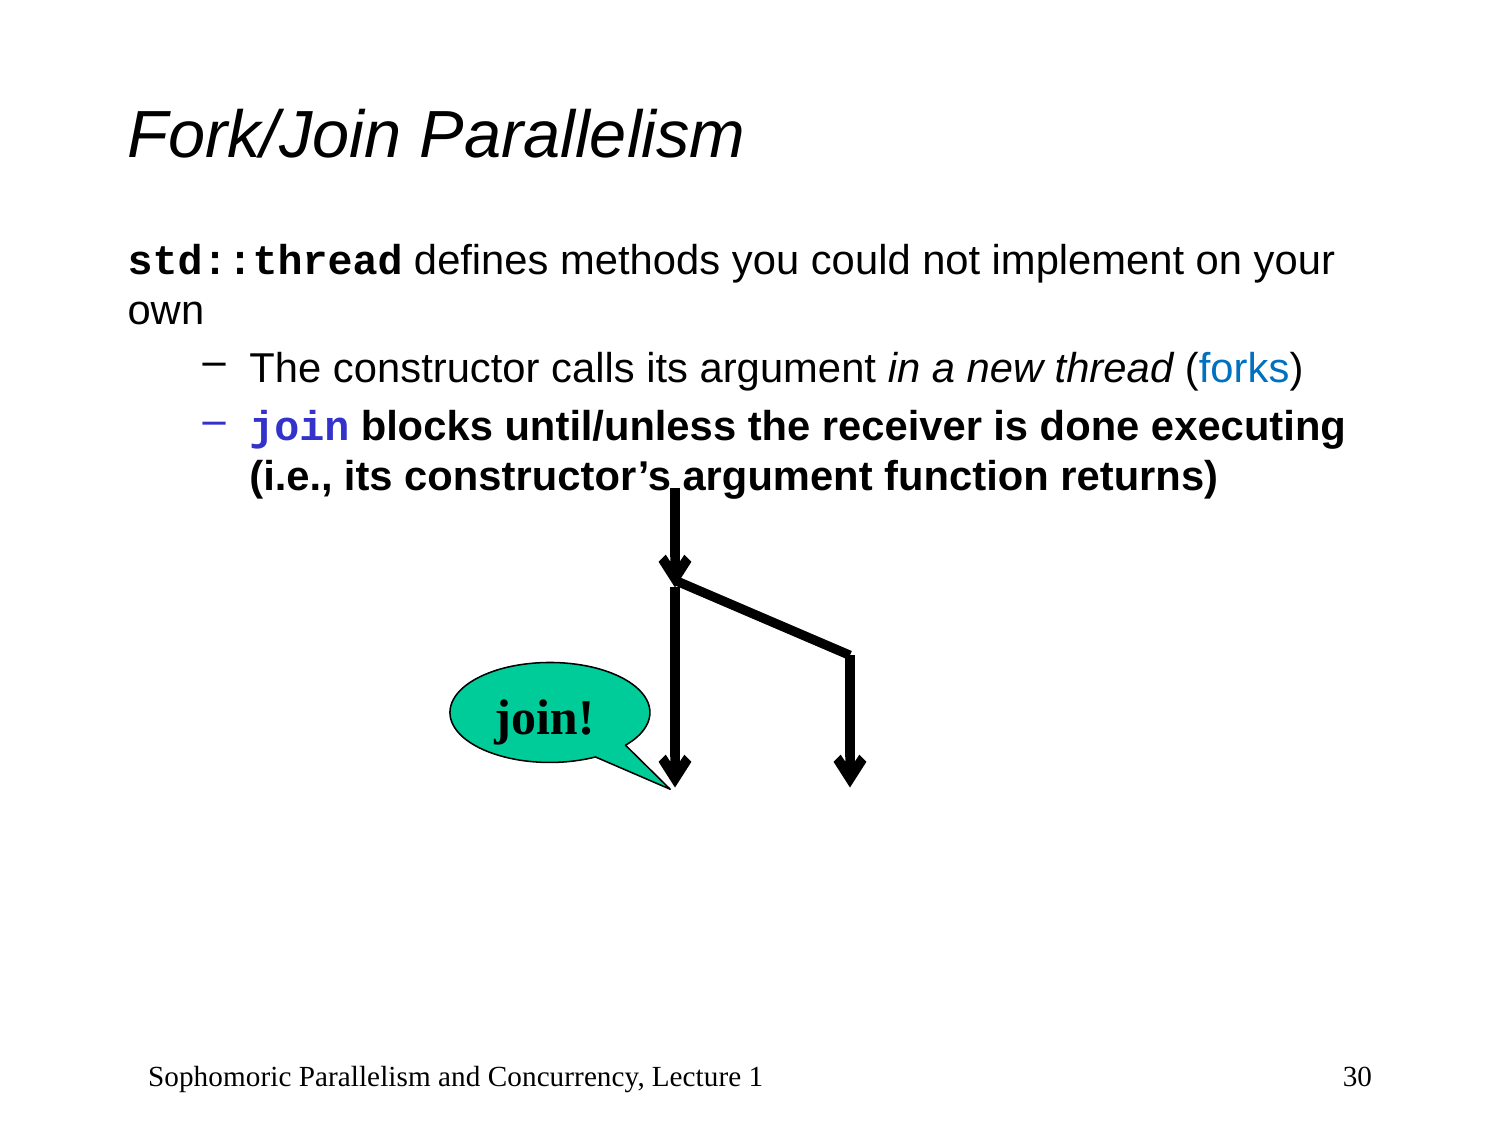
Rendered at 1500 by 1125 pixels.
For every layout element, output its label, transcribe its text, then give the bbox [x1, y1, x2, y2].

footer Sophomoric Parallelism and Concurrency, Lecture 1 [124, 1049, 788, 1125]
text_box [674, 580, 851, 656]
list std::thread defines methods you could not implement on your own The constructor calls its argument in a new thread (forks) join blocks until/unless the receiver is done executing (i.e., its constructor’s argument function returns) [112, 224, 1438, 1013]
text_box join! [449, 662, 671, 790]
slide_number 30 [1074, 1049, 1388, 1125]
title Fork/Join Parallelism [112, 37, 1388, 224]
